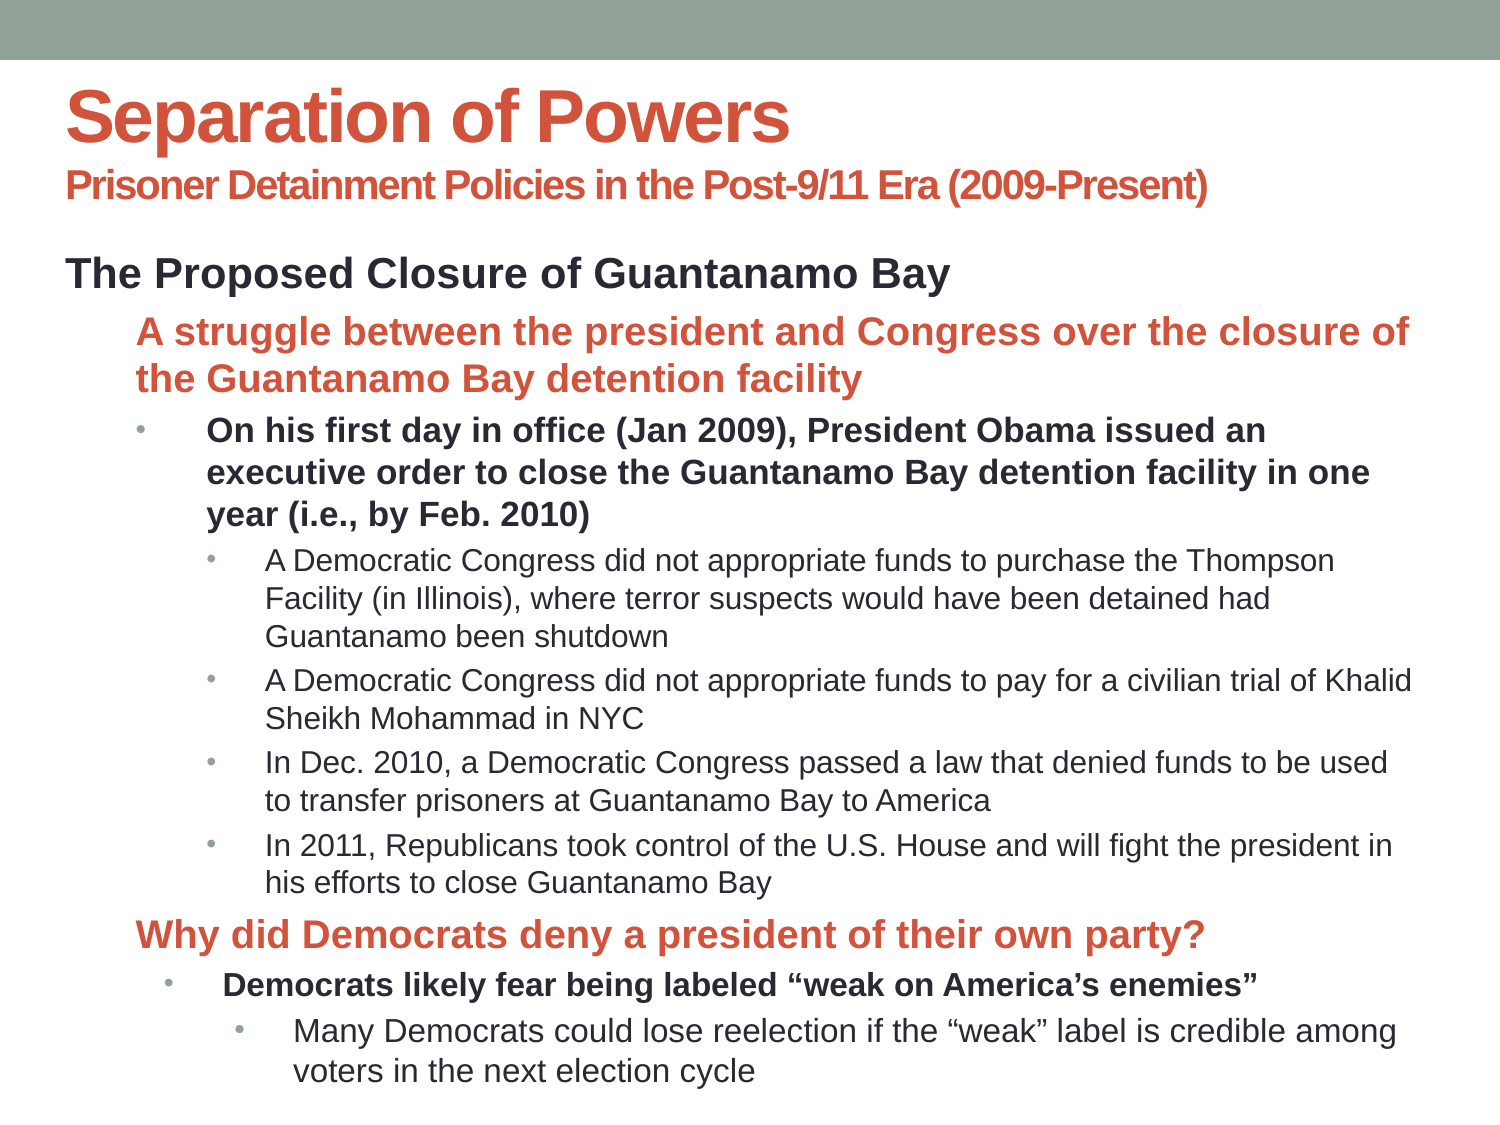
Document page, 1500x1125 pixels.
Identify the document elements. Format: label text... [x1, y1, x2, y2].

title Separation of Powers Prisoner Detainment Policies in the Post-9/11 Era (2009-Present) [50, 50, 1325, 225]
list The Proposed Closure of Guantanamo Bay A struggle between the president and Congress over the closure of the Guantanamo Bay detention facility On his first day in office (Jan 2009), President Obama issued an executive order to close the Guantanamo Bay detention facility in one year (i.e., by Feb. 2010) A Democratic Congress did not appropriate funds to purchase the Thompson Facility (in Illinois), where terror suspects would have been detained had Guantanamo been shutdown A Democratic Congress did not appropriate funds to pay for a civilian trial of Khalid Sheikh Mohammad in NYC In Dec. 2010, a Democratic Congress passed a law that denied funds to be used to transfer prisoners at Guantanamo Bay to America In 2011, Republicans took control of the U.S. House and will fight the president in his efforts to close Guantanamo Bay Why did Democrats deny a president of their own party? Democrats likely fear being labeled “weak on America’s enemies” Many Democrats could lose reelection if the “weak” label is credible among voters in the next election cycle [50, 237, 1438, 1100]
